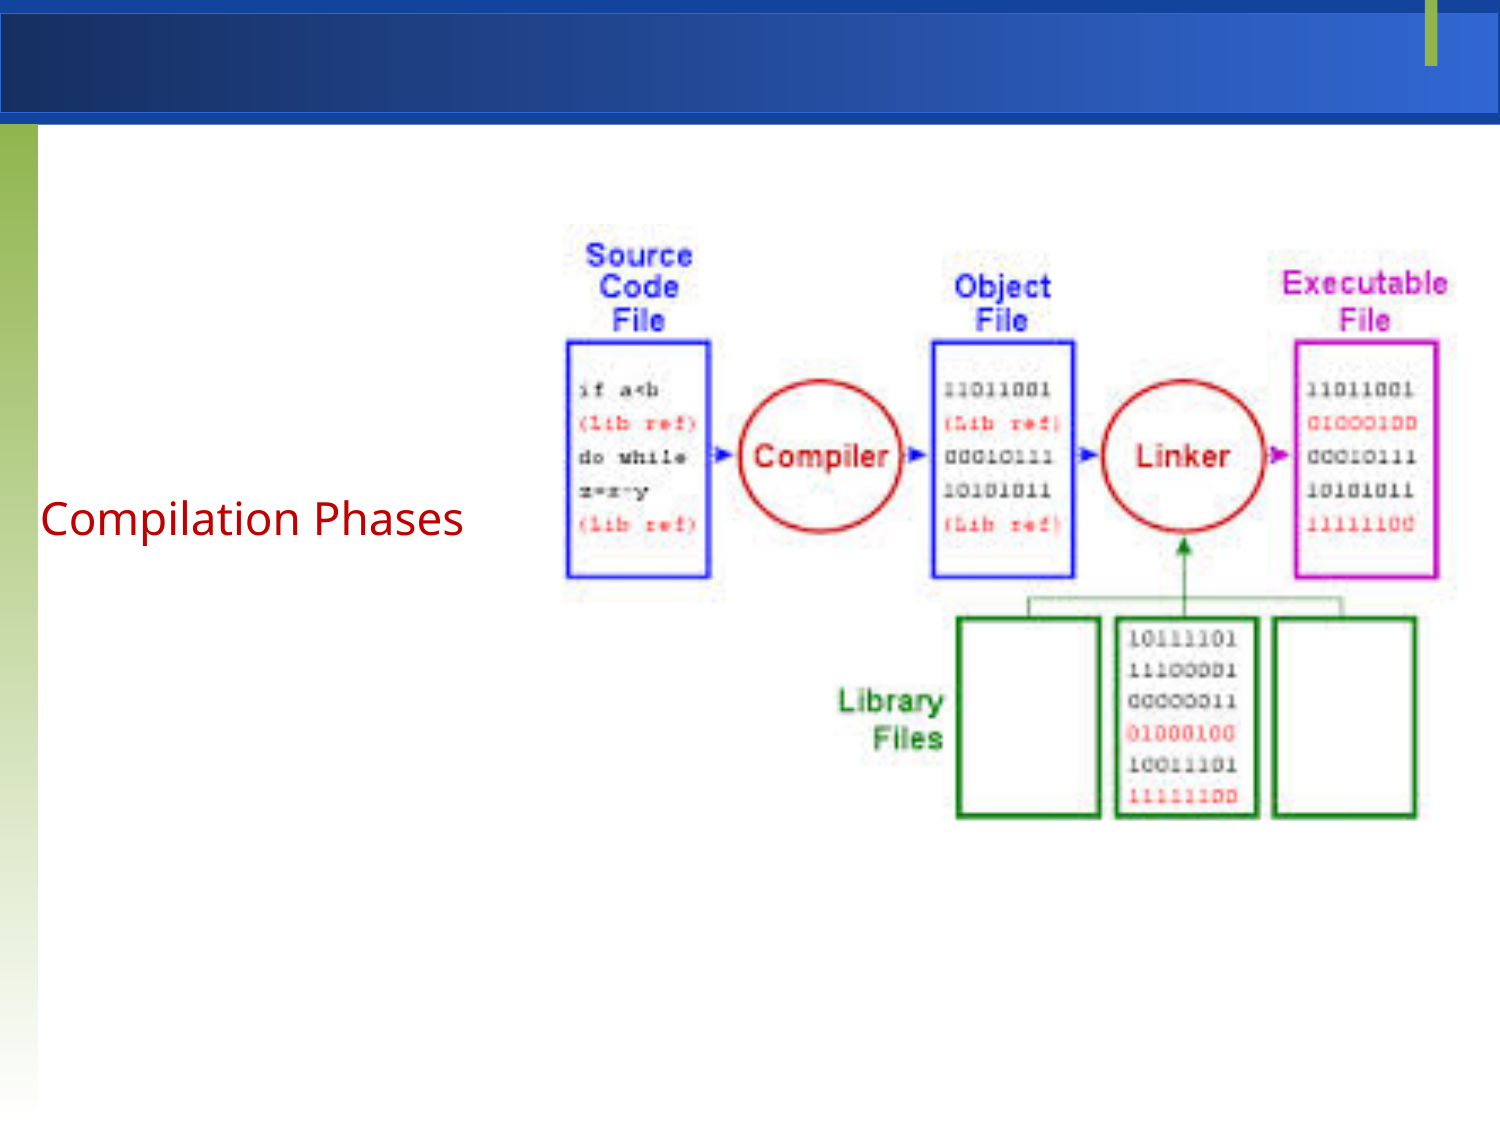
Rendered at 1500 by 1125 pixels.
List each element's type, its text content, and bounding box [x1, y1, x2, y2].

title Compilation Phases [24, 454, 532, 555]
picture [537, 224, 1482, 838]
